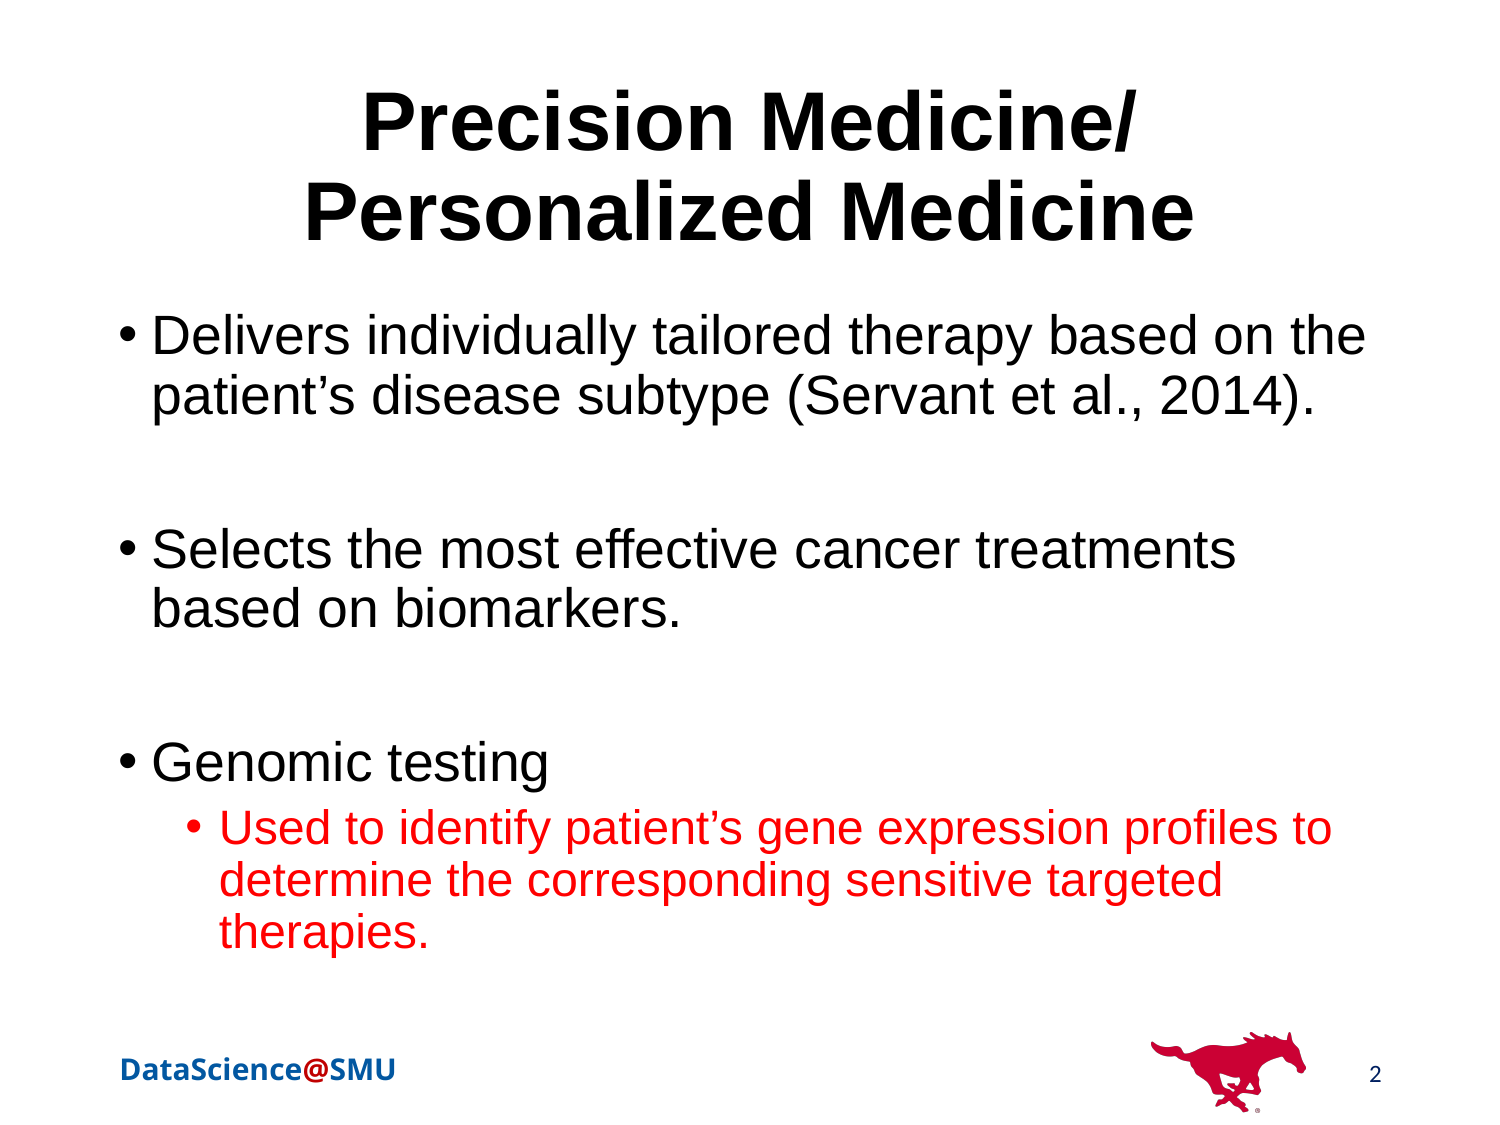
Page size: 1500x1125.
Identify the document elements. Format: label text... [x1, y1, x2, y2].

title Precision Medicine/ Personalized Medicine [103, 59, 1397, 278]
slide_number 2 [1059, 1042, 1397, 1103]
picture [1151, 1103, 1306, 1113]
picture [1151, 1032, 1306, 1042]
list Delivers individually tailored therapy based on the patient’s disease subtype (Servant et al., 2014). Selects the most effective cancer treatments based on biomarkers. Genomic testing Used to identify patient’s gene expression profiles to determine the corresponding sensitive targeted therapies. [103, 299, 1397, 1014]
